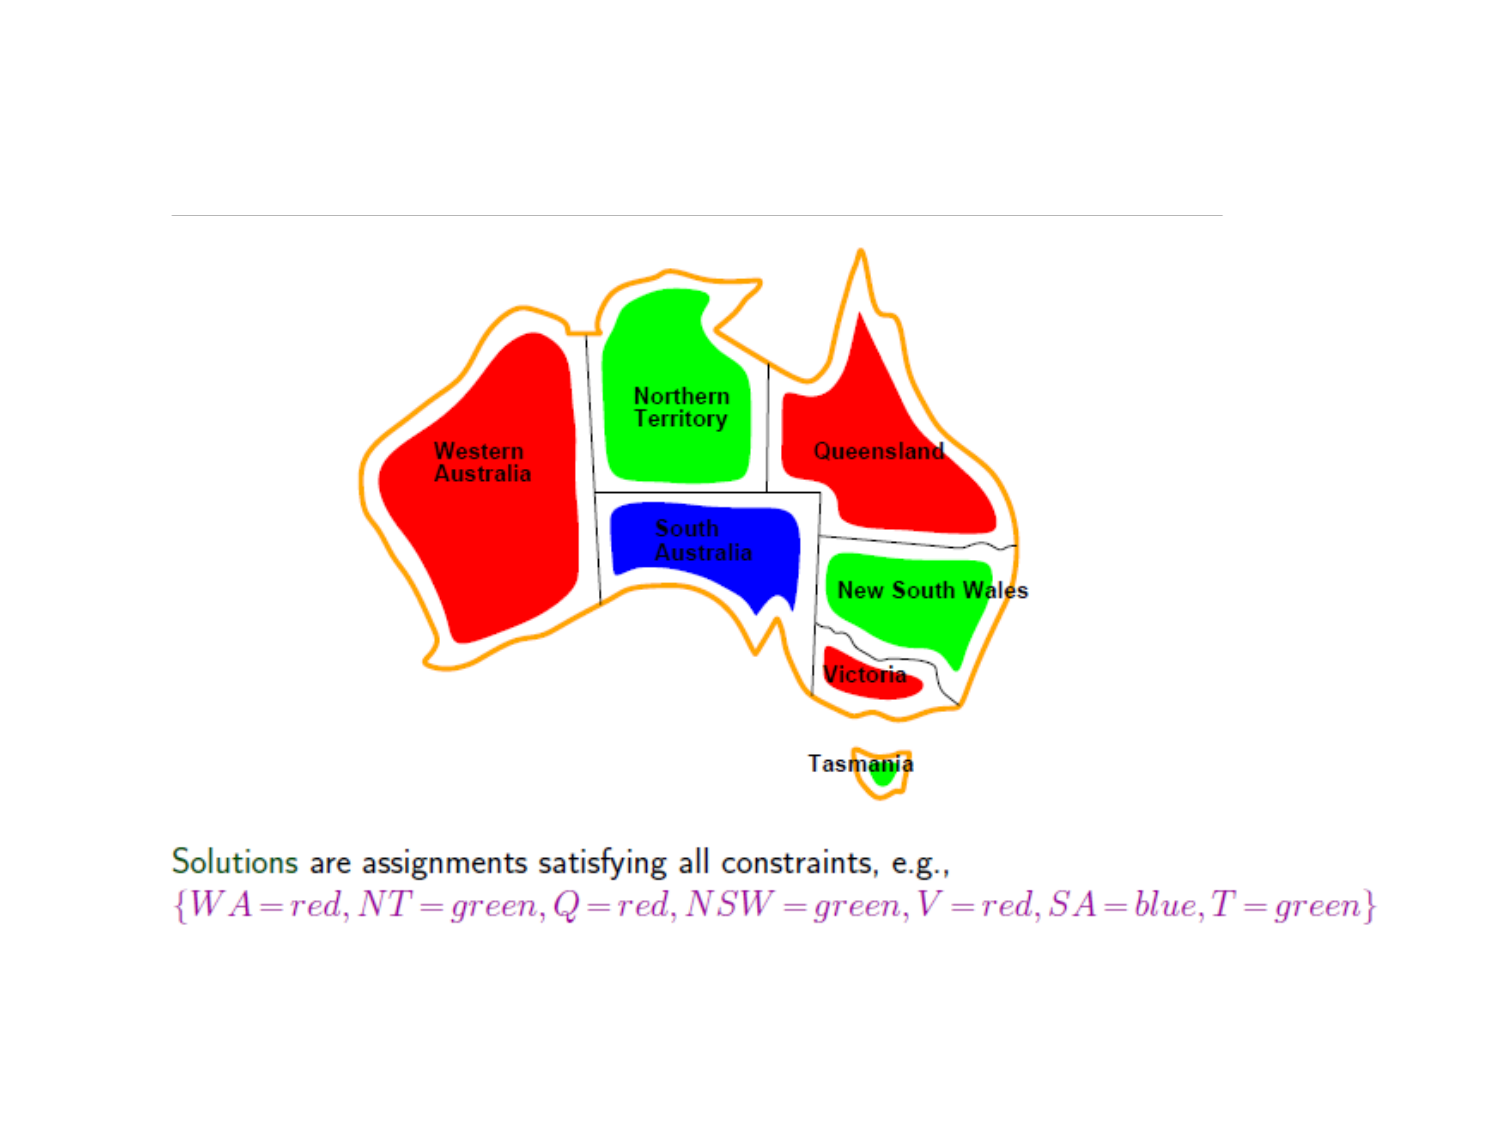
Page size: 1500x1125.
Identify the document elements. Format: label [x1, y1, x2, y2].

picture [111, 215, 1424, 961]
